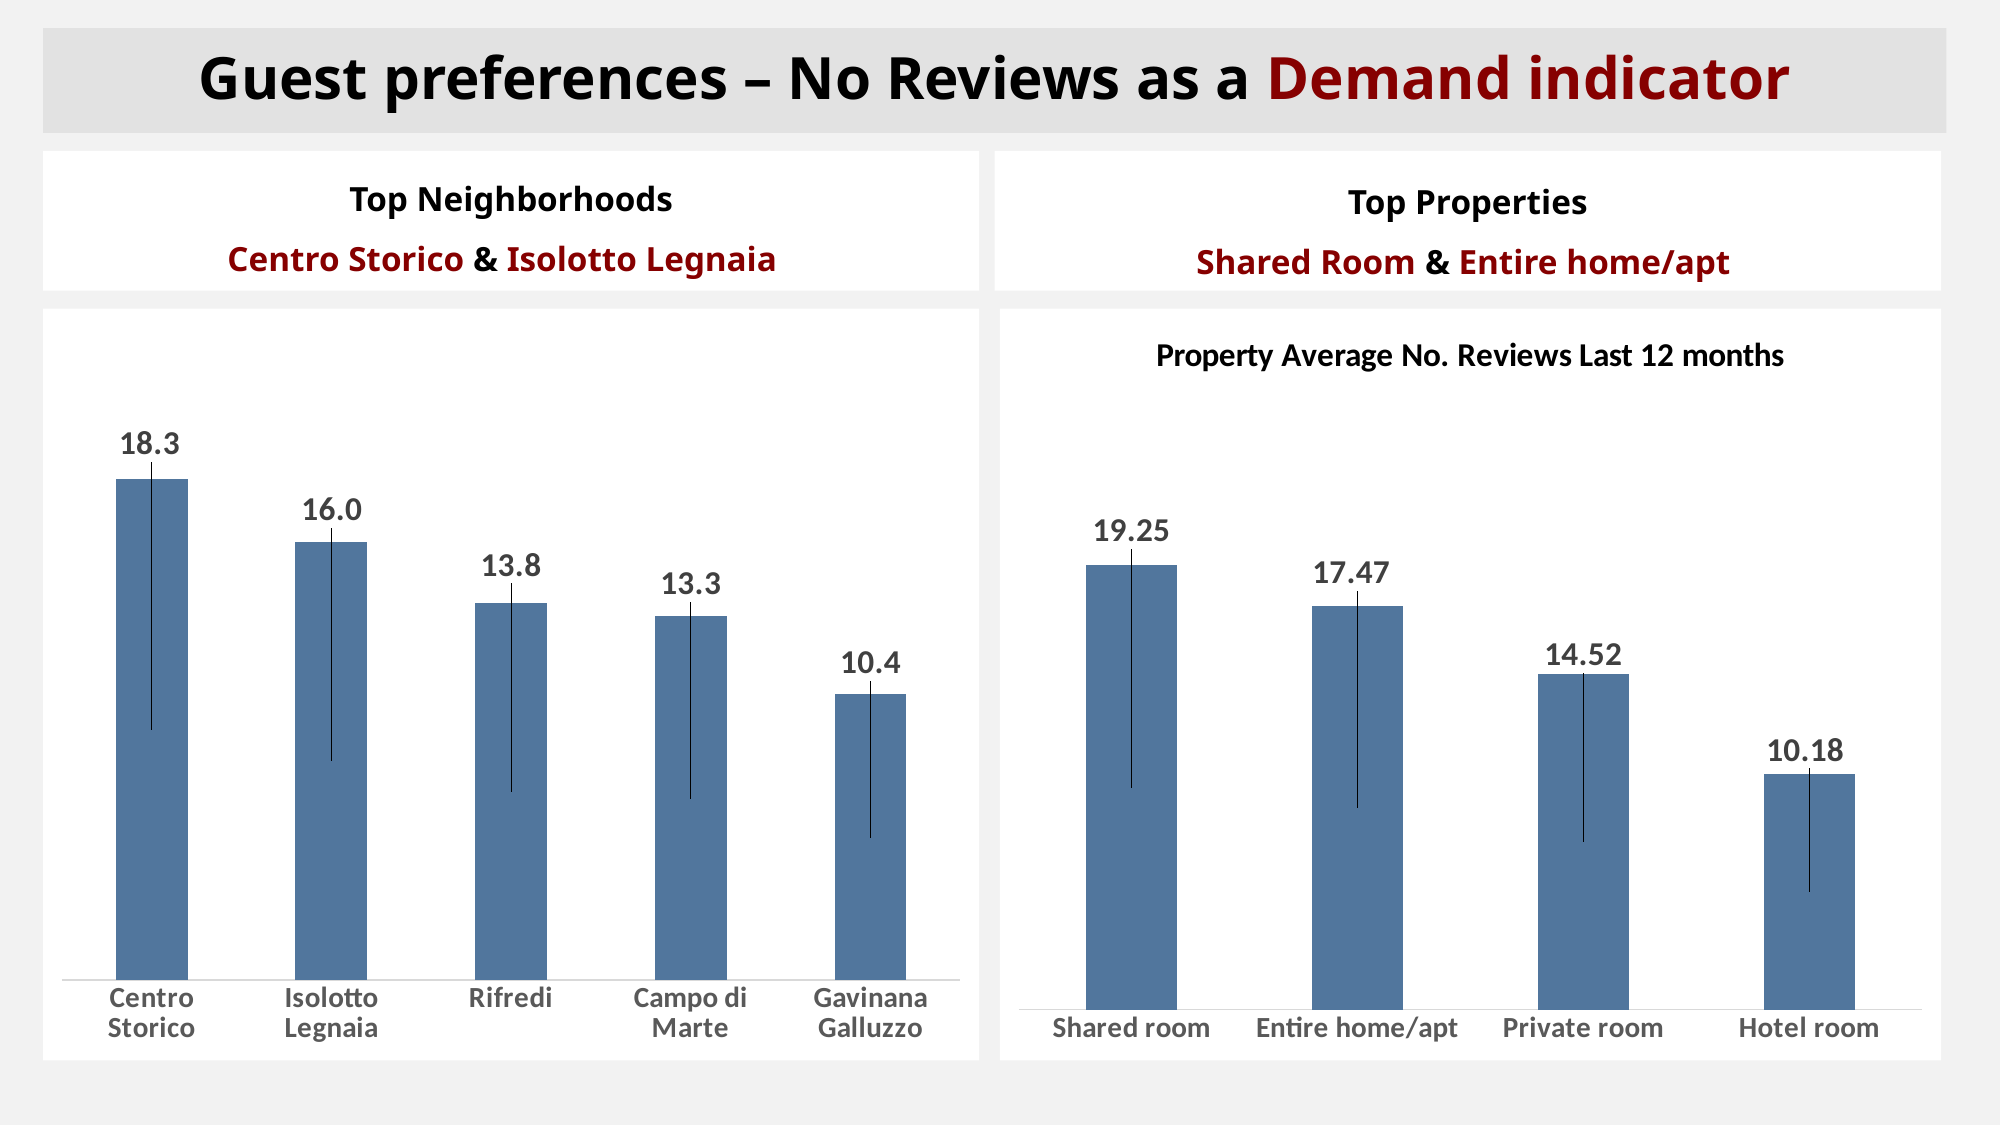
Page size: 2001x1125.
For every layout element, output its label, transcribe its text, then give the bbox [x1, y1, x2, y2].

title Guest preferences – No Reviews as a Demand indicator [43, 28, 1947, 133]
chart [43, 308, 980, 1061]
text_box Top Neighborhoods Centro Storico & Isolotto Legnaia [42, 150, 980, 292]
text_box Top Properties Shared Room & Entire home/apt [994, 150, 1942, 292]
chart [999, 308, 1942, 1061]
